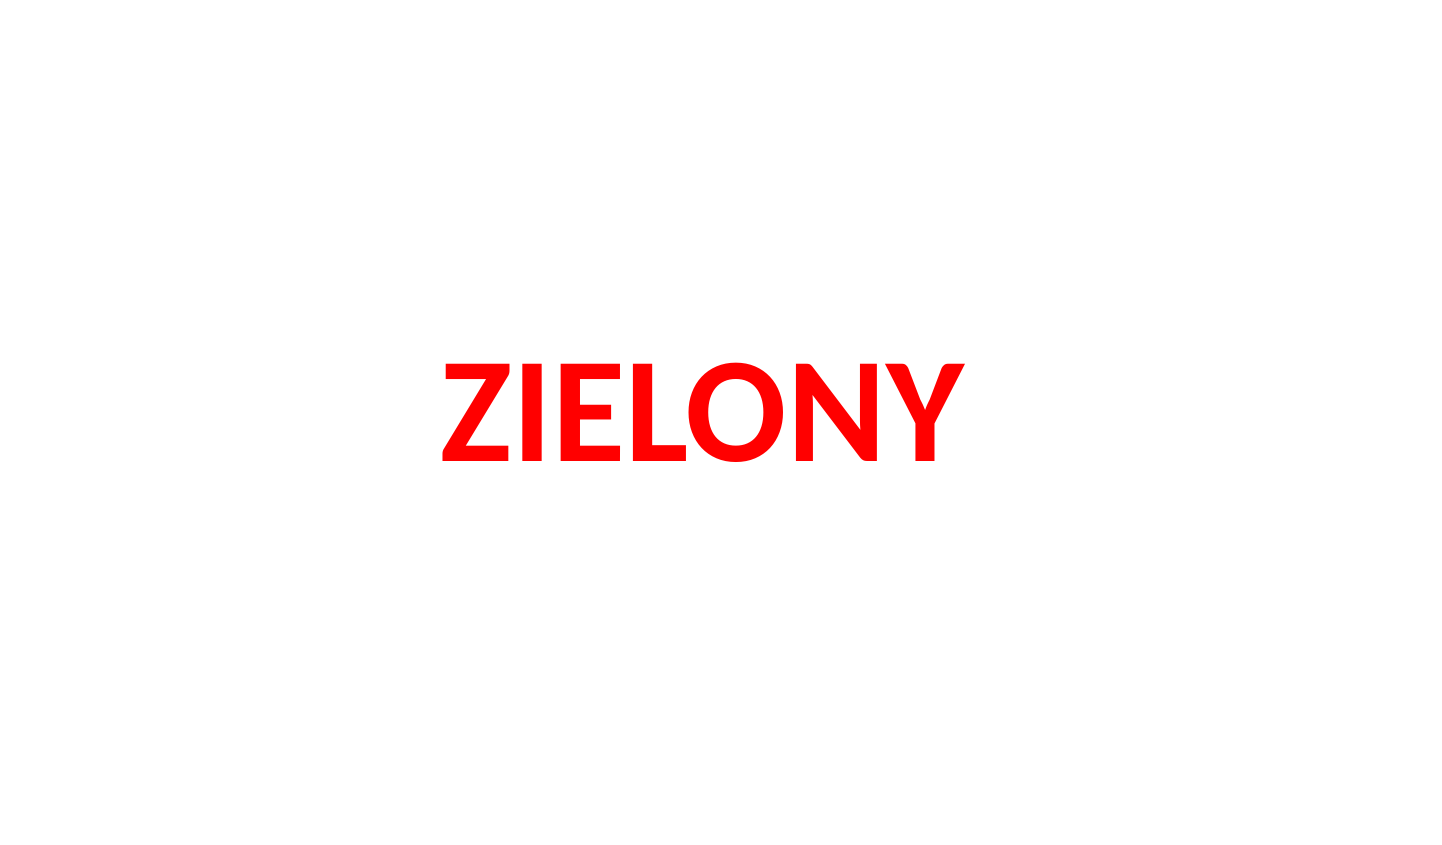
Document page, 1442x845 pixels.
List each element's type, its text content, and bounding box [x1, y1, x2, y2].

text_box ZIELONY [189, 303, 1216, 499]
